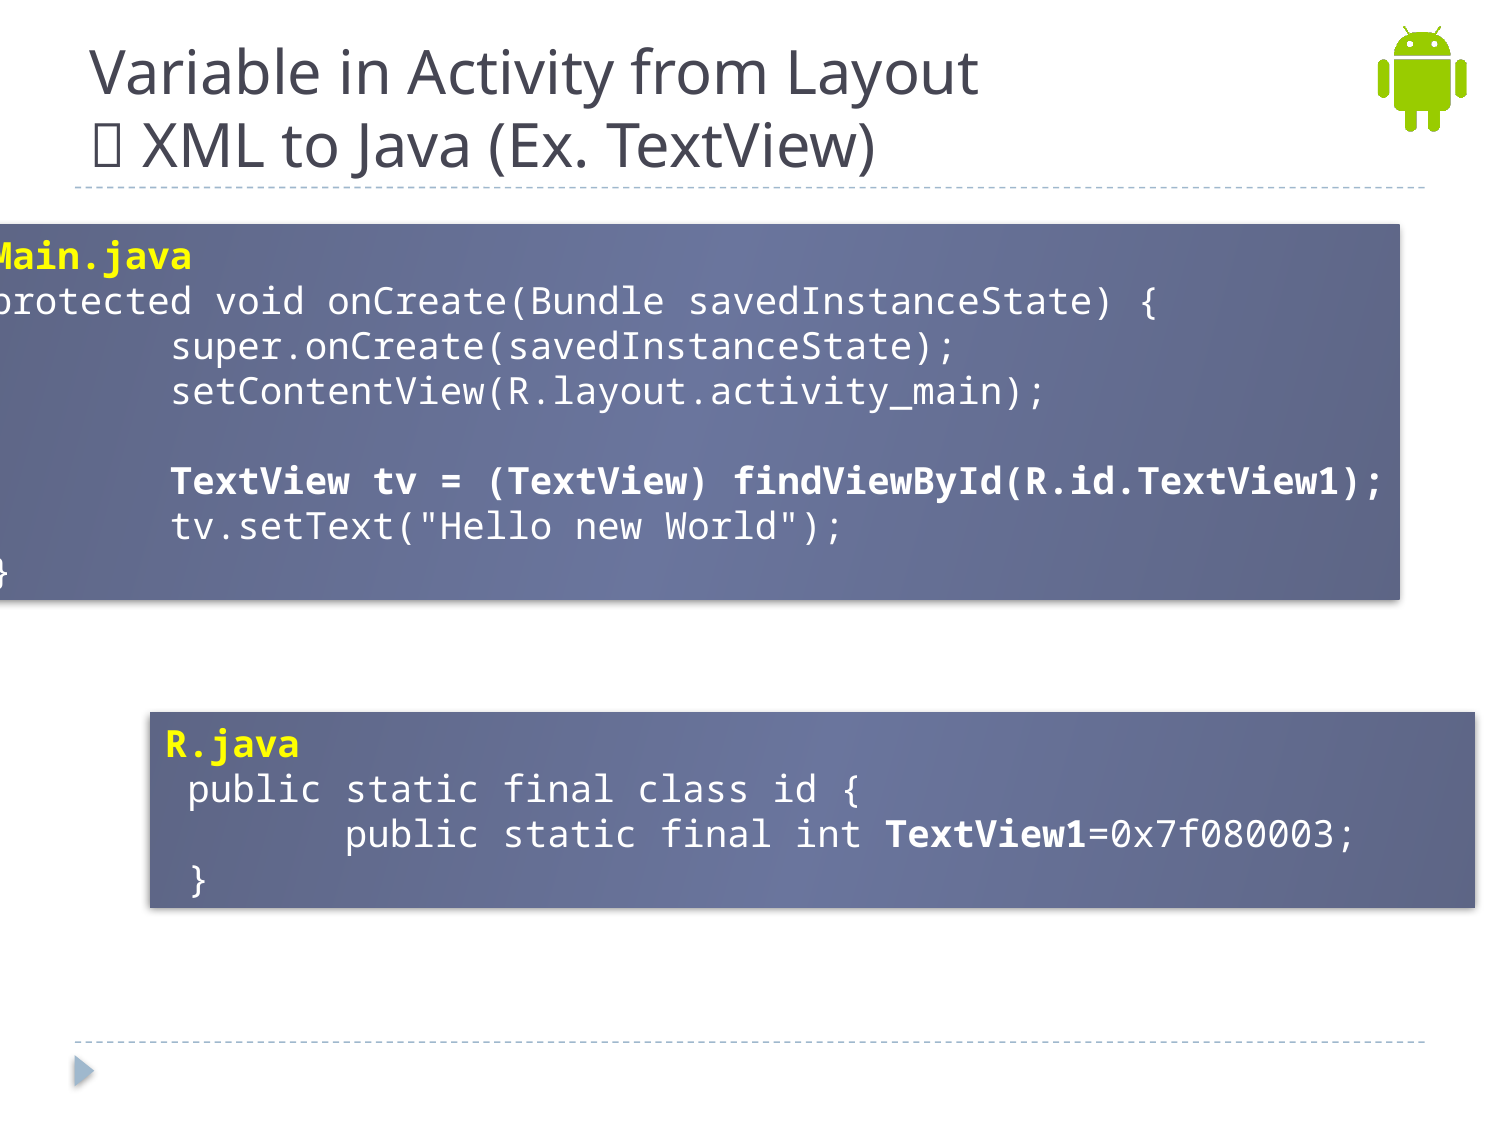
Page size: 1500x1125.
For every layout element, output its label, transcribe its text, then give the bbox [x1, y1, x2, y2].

title Variable in Activity from Layout  XML to Java (Ex. TextView) [75, 24, 1425, 188]
text_box R.java public static final class id { public static final int TextView1=0x7f080003; } [150, 712, 1475, 908]
picture [1425, 24, 1475, 132]
text_box Main.java protected void onCreate(Bundle savedInstanceState) { super.onCreate(savedInstanceState); setContentView(R.layout.activity_main); TextView tv = (TextView) findViewById(R.id.TextView1); tv.setText("Hello new World"); } [0, 224, 1400, 600]
